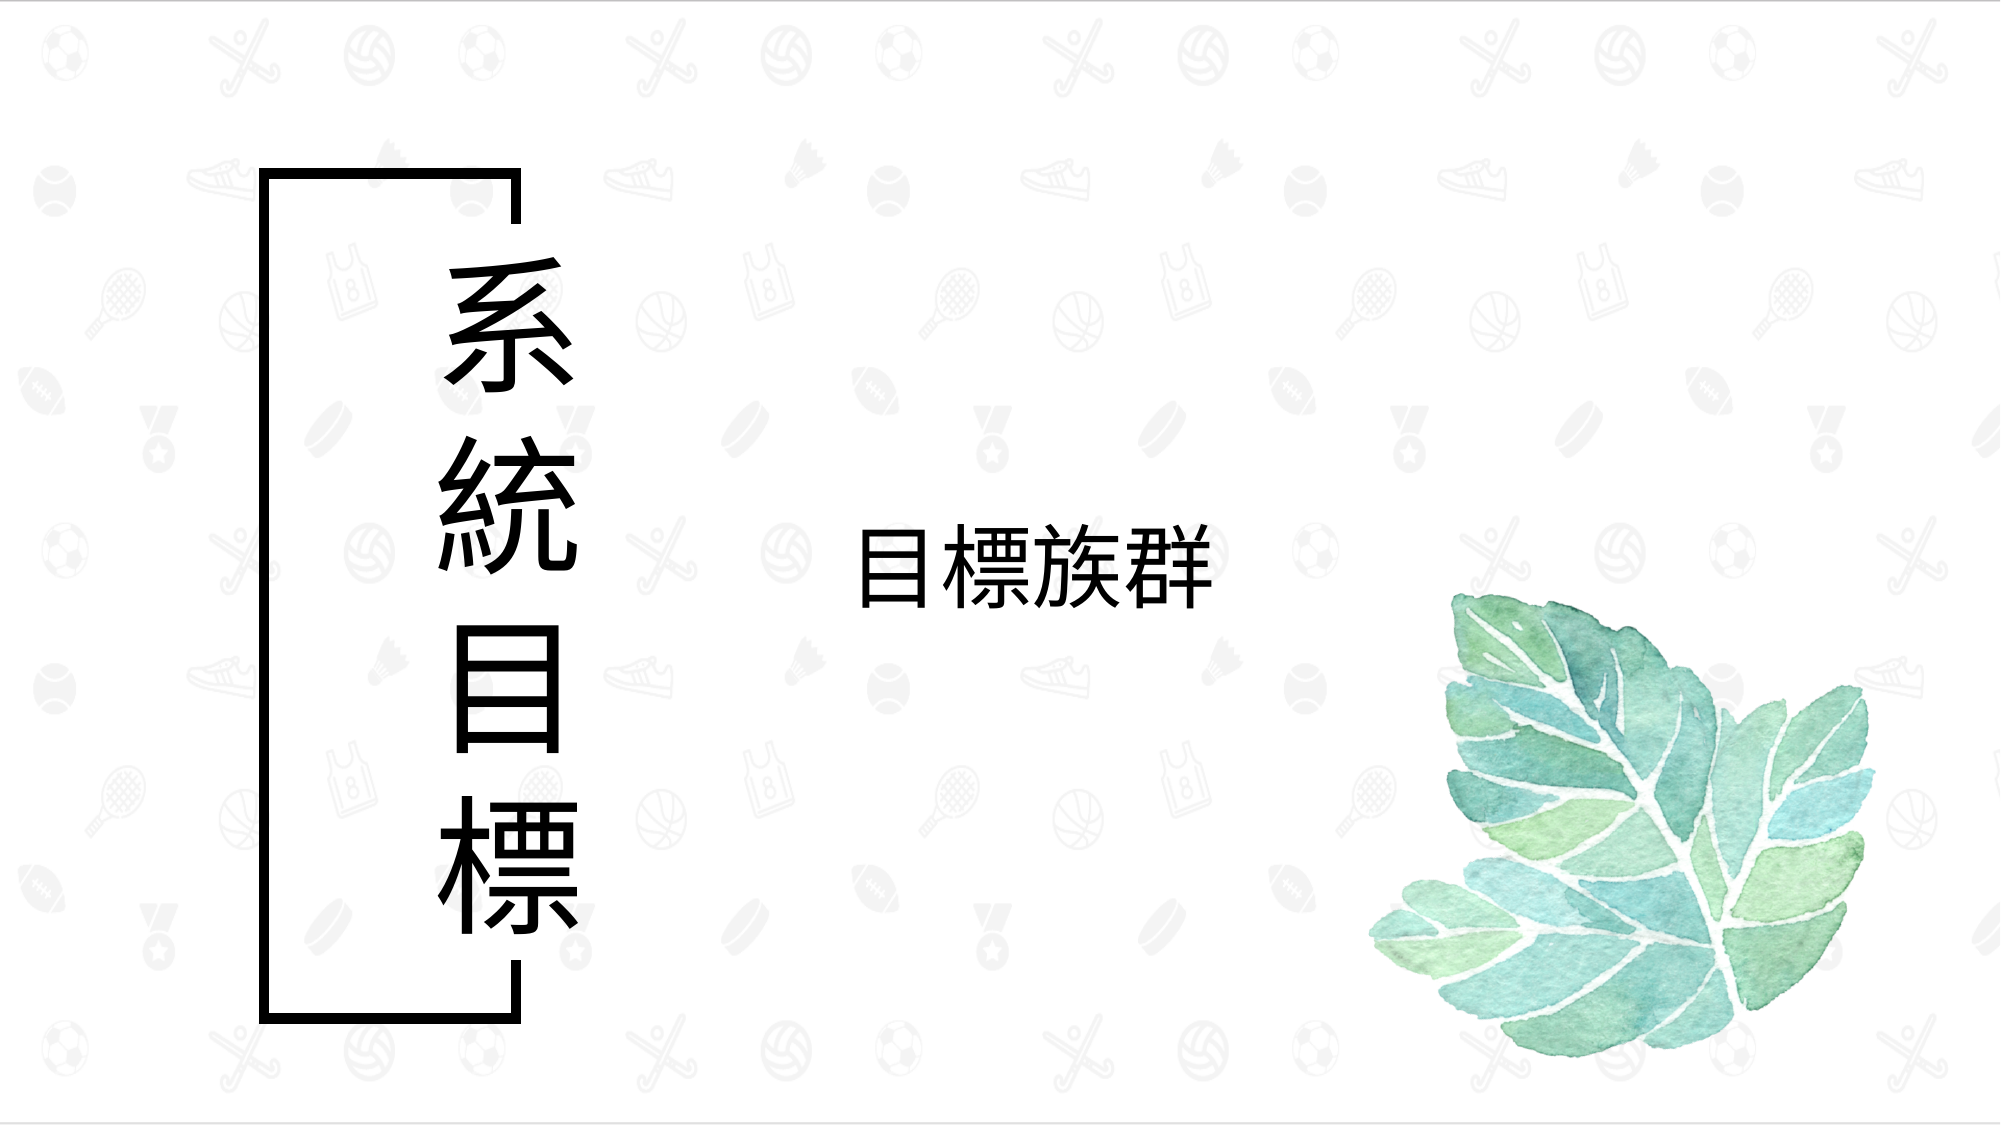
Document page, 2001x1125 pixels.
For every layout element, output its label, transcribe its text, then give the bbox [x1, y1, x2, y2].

picture [0, 0, 2001, 1125]
text_box 系統目標 [390, 224, 627, 960]
text_box 目標族群 [641, 501, 1423, 627]
text_box [263, 173, 517, 1019]
